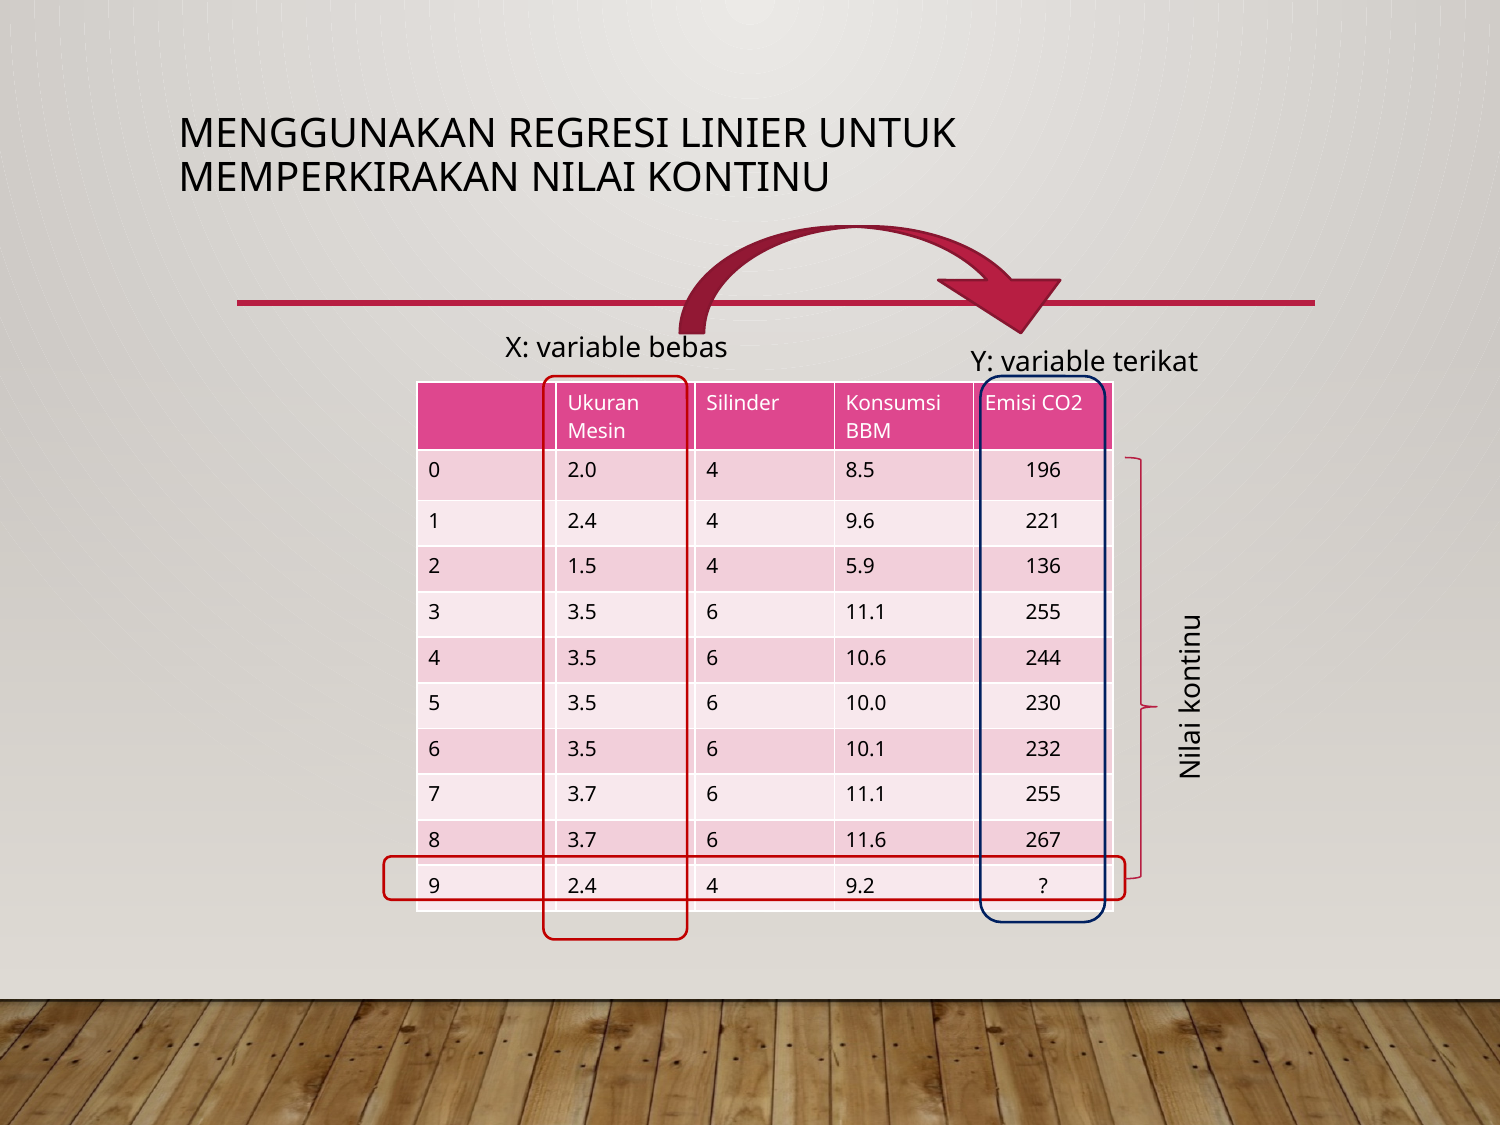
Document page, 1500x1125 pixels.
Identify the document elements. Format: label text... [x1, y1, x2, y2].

text_box [382, 855, 542, 902]
table_cell ? [1105, 902, 1112, 910]
table_cell 4 [696, 451, 834, 500]
table_cell 4 [696, 902, 834, 910]
table_cell 3.7 [689, 821, 694, 855]
table_cell 11.1 [835, 775, 973, 819]
table_cell 244 [974, 638, 979, 682]
table_header Emisi CO2 [974, 384, 982, 449]
table_cell 3.5 [689, 729, 694, 773]
table_cell 9.2 [835, 902, 973, 910]
text_box Y: variable terikat [955, 335, 1214, 384]
text_box [678, 225, 1062, 335]
table_cell 2 [418, 547, 542, 591]
table_cell 232 [974, 729, 979, 773]
table_cell 9 [418, 902, 542, 910]
table_cell 230 [974, 684, 979, 728]
table_cell 3 [418, 593, 542, 636]
table_cell 10.0 [835, 684, 973, 728]
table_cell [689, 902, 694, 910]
table_cell 230 [1107, 684, 1112, 728]
picture [0, 999, 1500, 1125]
table_cell 6 [696, 775, 834, 819]
table_cell 221 [1107, 501, 1112, 545]
table_cell 0 [418, 451, 542, 500]
table_cell 255 [1107, 593, 1112, 636]
table_cell 7 [418, 775, 542, 819]
table_cell 1.5 [689, 547, 694, 591]
text_box [542, 374, 689, 941]
table_cell 11.6 [835, 821, 973, 855]
table_cell 4 [418, 638, 542, 682]
text_box [1124, 456, 1158, 880]
table_header Emisi CO2 [1103, 384, 1112, 449]
table_header [418, 383, 542, 449]
table_cell 3.5 [689, 684, 694, 728]
table_cell 3.5 [689, 593, 694, 636]
table_cell 8 [418, 821, 542, 855]
table_header Silinder [696, 383, 834, 449]
table_cell 4 [696, 547, 834, 591]
table_cell 1 [418, 501, 542, 545]
table_cell 136 [974, 547, 979, 591]
table_cell 2.0 [689, 451, 694, 500]
table_cell 6 [696, 729, 834, 773]
table_cell 196 [1107, 451, 1112, 500]
table_cell 136 [1107, 547, 1112, 591]
table_header Ukuran Mesin [688, 383, 694, 449]
table_cell 10.1 [835, 729, 973, 773]
table_cell 9.6 [835, 501, 973, 545]
table_cell 6 [696, 684, 834, 728]
table_cell 244 [1107, 638, 1112, 682]
table_cell 267 [1107, 821, 1112, 855]
table_cell 6 [696, 821, 834, 855]
text_box [979, 384, 1107, 924]
table_cell 4 [696, 501, 834, 545]
text_box X: variable bebas [490, 321, 743, 371]
table_cell 11.1 [835, 593, 973, 636]
table_cell 255 [974, 593, 979, 636]
table_cell 8.5 [835, 451, 973, 500]
table_header Konsumsi BBM [835, 383, 973, 449]
table_cell 3.5 [689, 638, 694, 682]
table_cell 221 [974, 501, 979, 545]
table_cell 232 [1107, 729, 1112, 773]
table_cell 6 [418, 729, 542, 773]
table_cell 10.6 [835, 638, 973, 682]
title Menggunakan Regresi Linier untuk memperkirakan nilai kontinu [163, 105, 1211, 223]
table_cell 196 [974, 451, 979, 500]
table_cell 267 [974, 821, 979, 855]
table_cell 5 [418, 684, 542, 728]
table_cell 3.7 [689, 775, 694, 819]
table_cell 255 [974, 775, 979, 819]
text_box Nilai kontinu [1164, 599, 1213, 796]
table_cell 255 [1107, 775, 1112, 819]
table_cell 5.9 [835, 547, 973, 591]
text_box [1107, 855, 1127, 902]
table_cell 2.4 [689, 501, 694, 545]
text_box [689, 855, 979, 902]
table_cell ? [974, 902, 980, 910]
table_cell 6 [696, 638, 834, 682]
table_cell 6 [696, 593, 834, 636]
